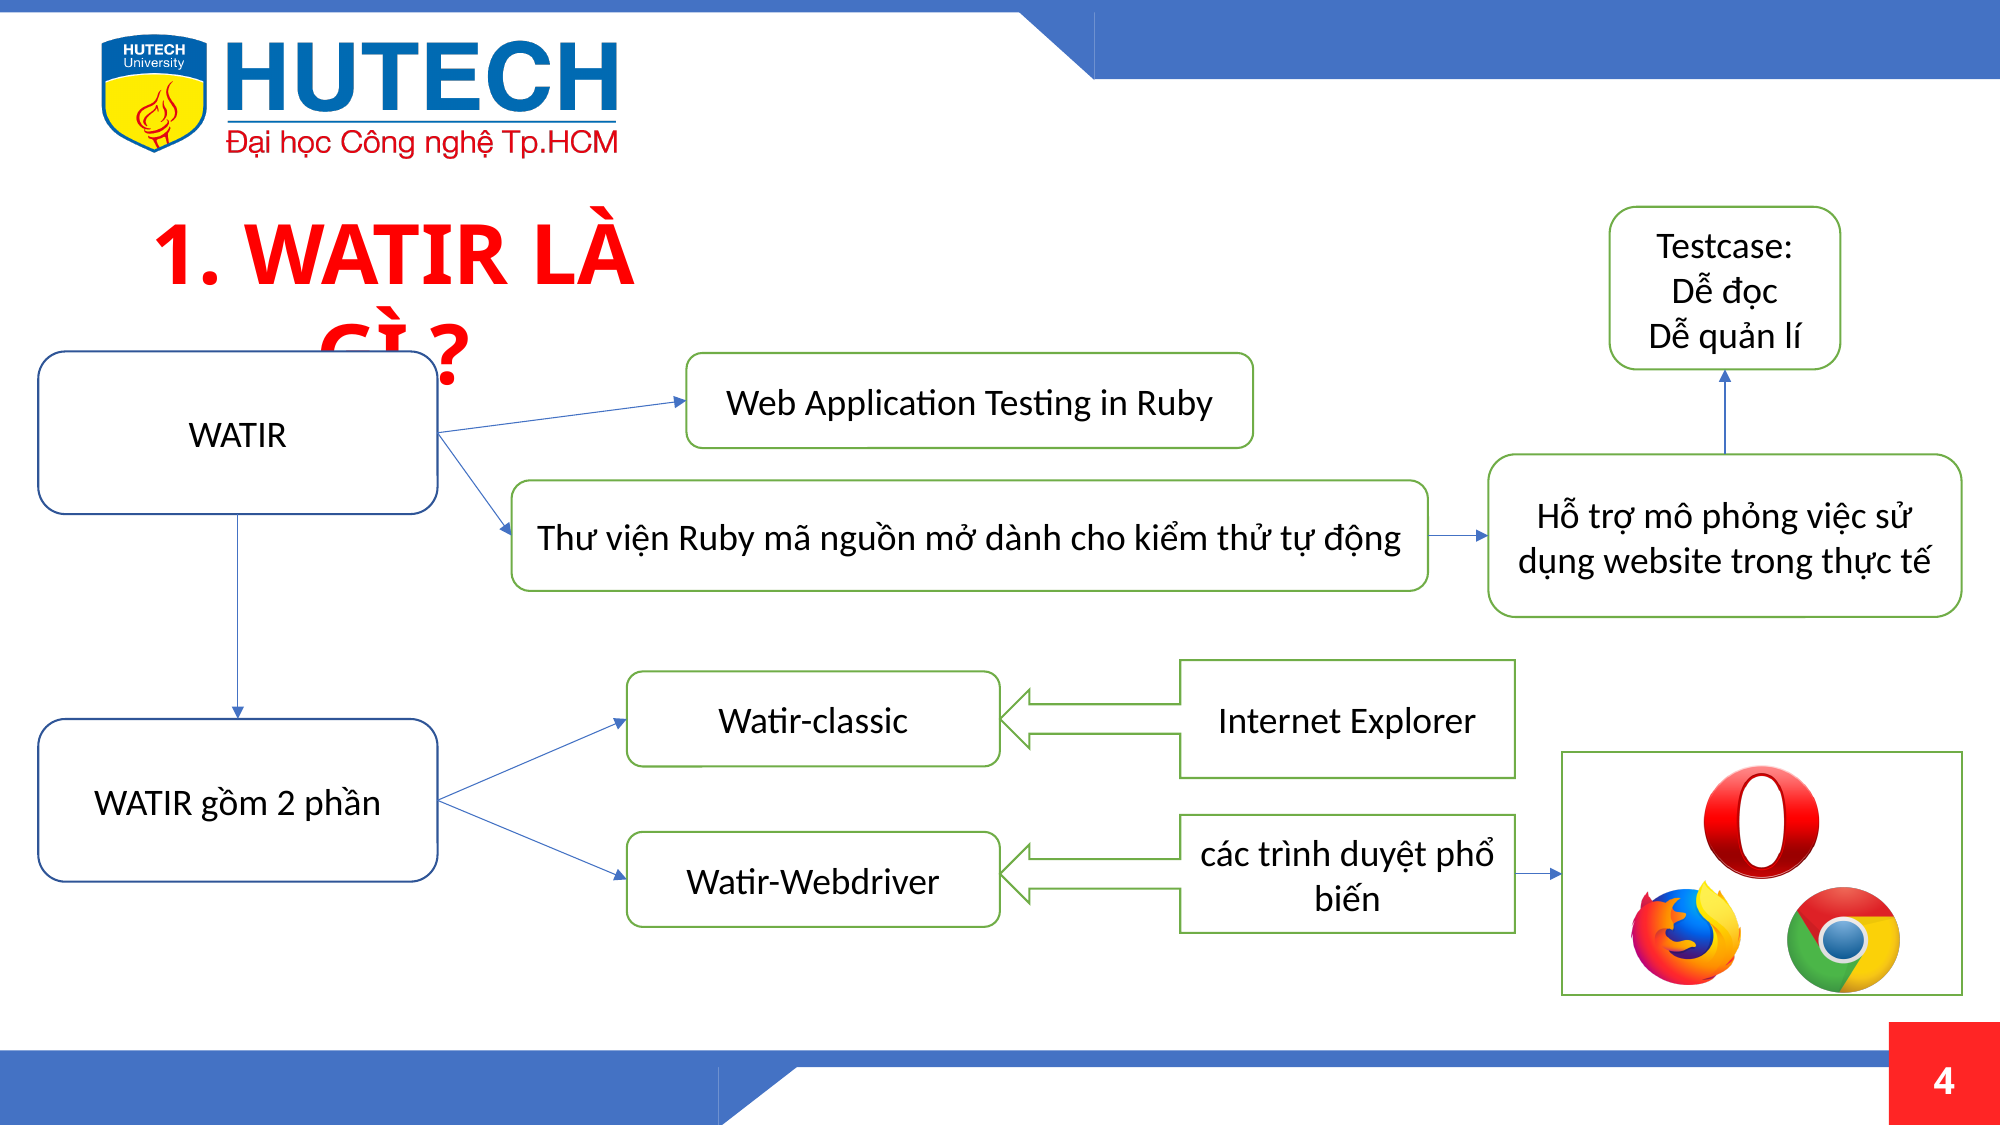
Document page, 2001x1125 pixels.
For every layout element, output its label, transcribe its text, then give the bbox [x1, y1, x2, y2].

text_box Web Application Testing in Ruby [685, 351, 1255, 450]
text_box Testcase: Dễ đọc Dễ quản lí [1608, 205, 1842, 371]
text_box 1. WATIR LÀ GÌ ? [67, 193, 719, 400]
text_box WATIR gồm 2 phần [37, 717, 437, 883]
text_box Thư viện Ruby mã nguồn mở dành cho kiểm thử tự động [510, 479, 1430, 592]
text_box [437, 800, 627, 880]
text_box Watir-Webdriver [625, 830, 1001, 928]
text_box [437, 718, 627, 800]
text_box WATIR [37, 350, 439, 516]
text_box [437, 400, 687, 433]
text_box Hỗ trợ mô phỏng việc sử dụng website trong thực tế [1487, 453, 1963, 619]
text_box Internet Explorer [998, 659, 1516, 780]
text_box các trình duyệt phổ biến [998, 813, 1516, 934]
text_box Watir-classic [625, 670, 1001, 768]
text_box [437, 432, 512, 536]
picture [65, 5, 653, 188]
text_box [1562, 752, 1962, 996]
